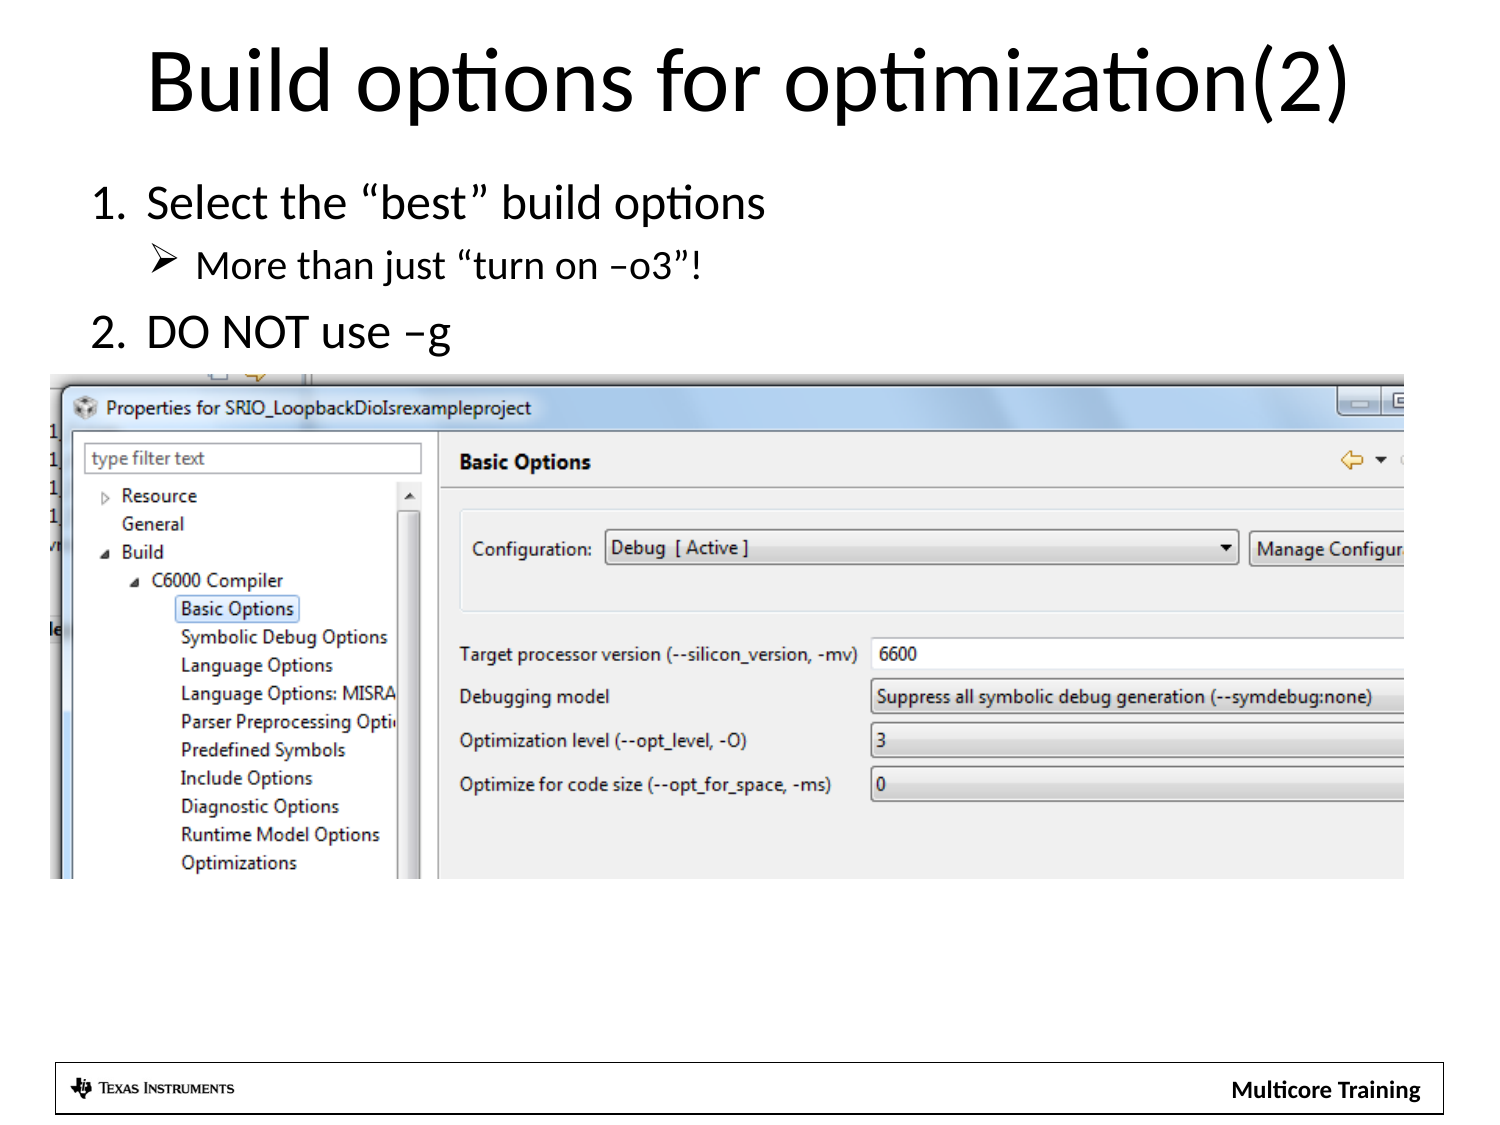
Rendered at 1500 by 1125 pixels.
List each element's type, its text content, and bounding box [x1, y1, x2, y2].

picture [59, 1066, 245, 1110]
title Build options for optimization(2) [74, 12, 1426, 138]
list Select the “best” build options More than just “turn on –o3”! DO NOT use –g [74, 162, 1426, 388]
picture [49, 374, 1404, 879]
